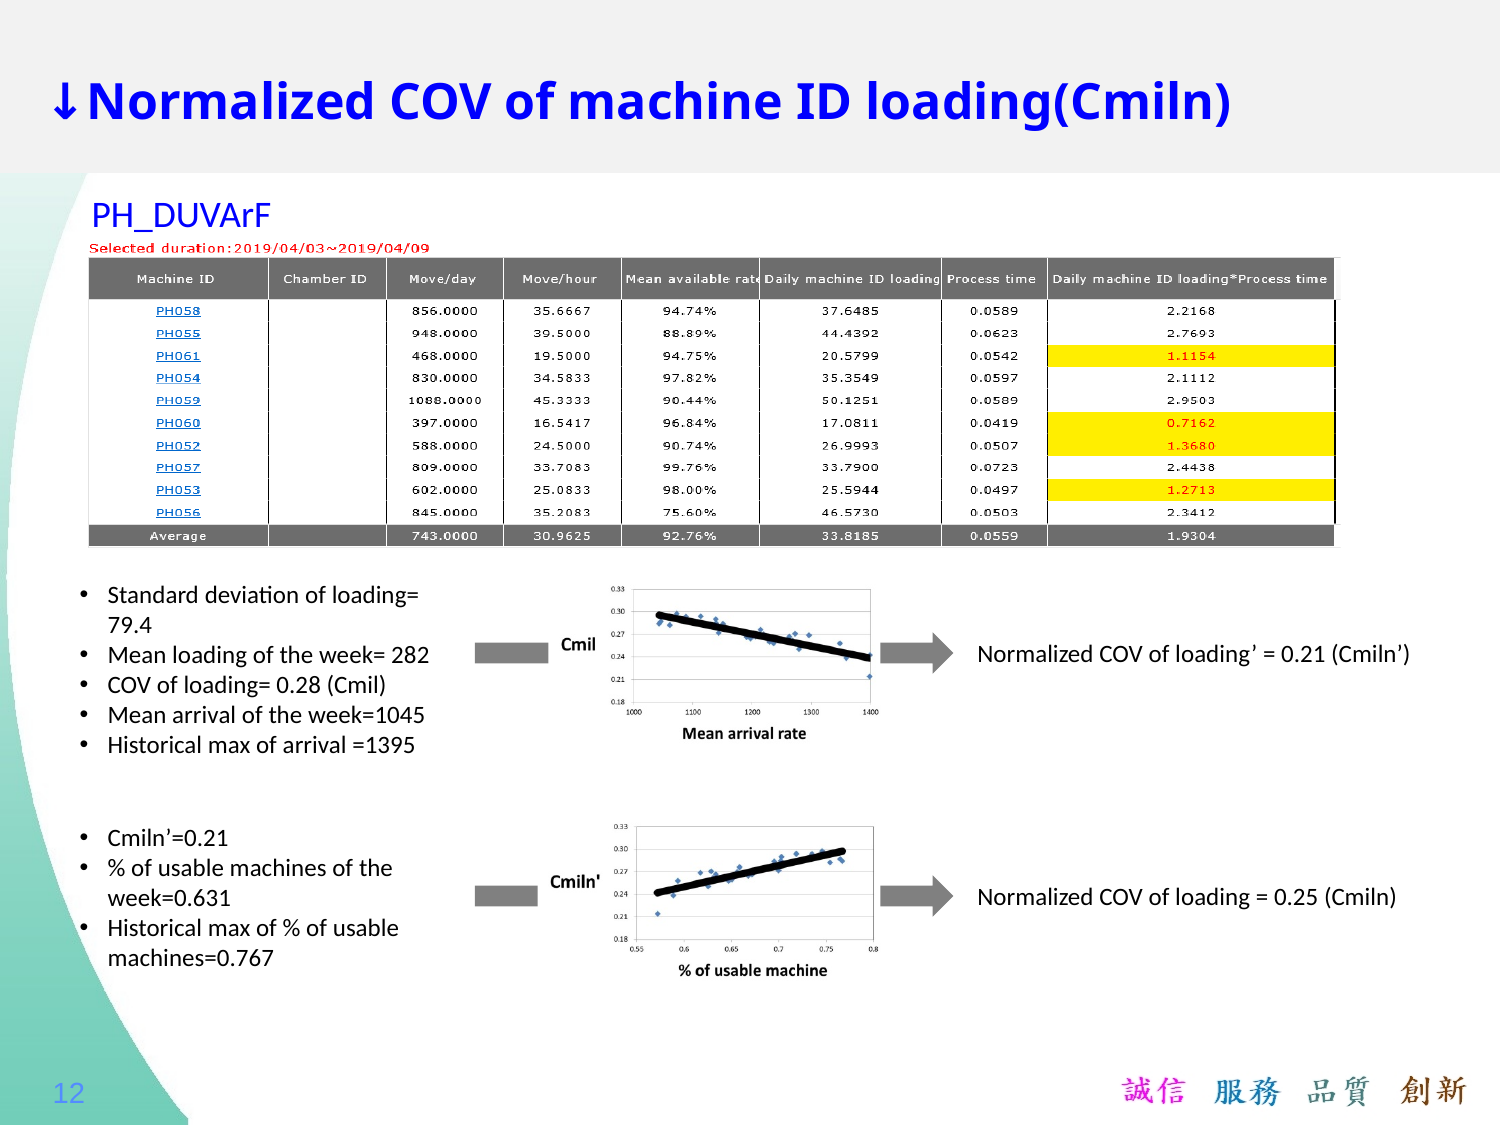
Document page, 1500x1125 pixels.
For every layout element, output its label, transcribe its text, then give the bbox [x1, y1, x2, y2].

text_box [885, 873, 956, 919]
text_box [0, 0, 1500, 173]
text_box Cmiln’=0.21 % of usable machines of the week=0.631 Historical max of % of usable machines=0.767 [64, 814, 475, 1009]
slide_number 12 [5, 1066, 101, 1118]
text_box Standard deviation of loading= 79.4 Mean loading of the week= 282 COV of loading= 0.28 (Cmil) Mean arrival of the week=1045 Historical max of arrival =1395 [64, 571, 475, 796]
text_box Normalized COV of loading = 0.25 (Cmiln) [962, 873, 1459, 918]
text_box [472, 883, 532, 909]
text_box Normalized COV of loading’ = 0.21 (Cmiln’) [962, 630, 1459, 675]
picture [0, 173, 1500, 1125]
title ↓Normalized COV of machine ID loading(Cmiln) [29, 42, 1497, 133]
text_box PH_DUVArF [76, 183, 302, 243]
text_box [885, 630, 956, 676]
text_box [472, 640, 543, 666]
